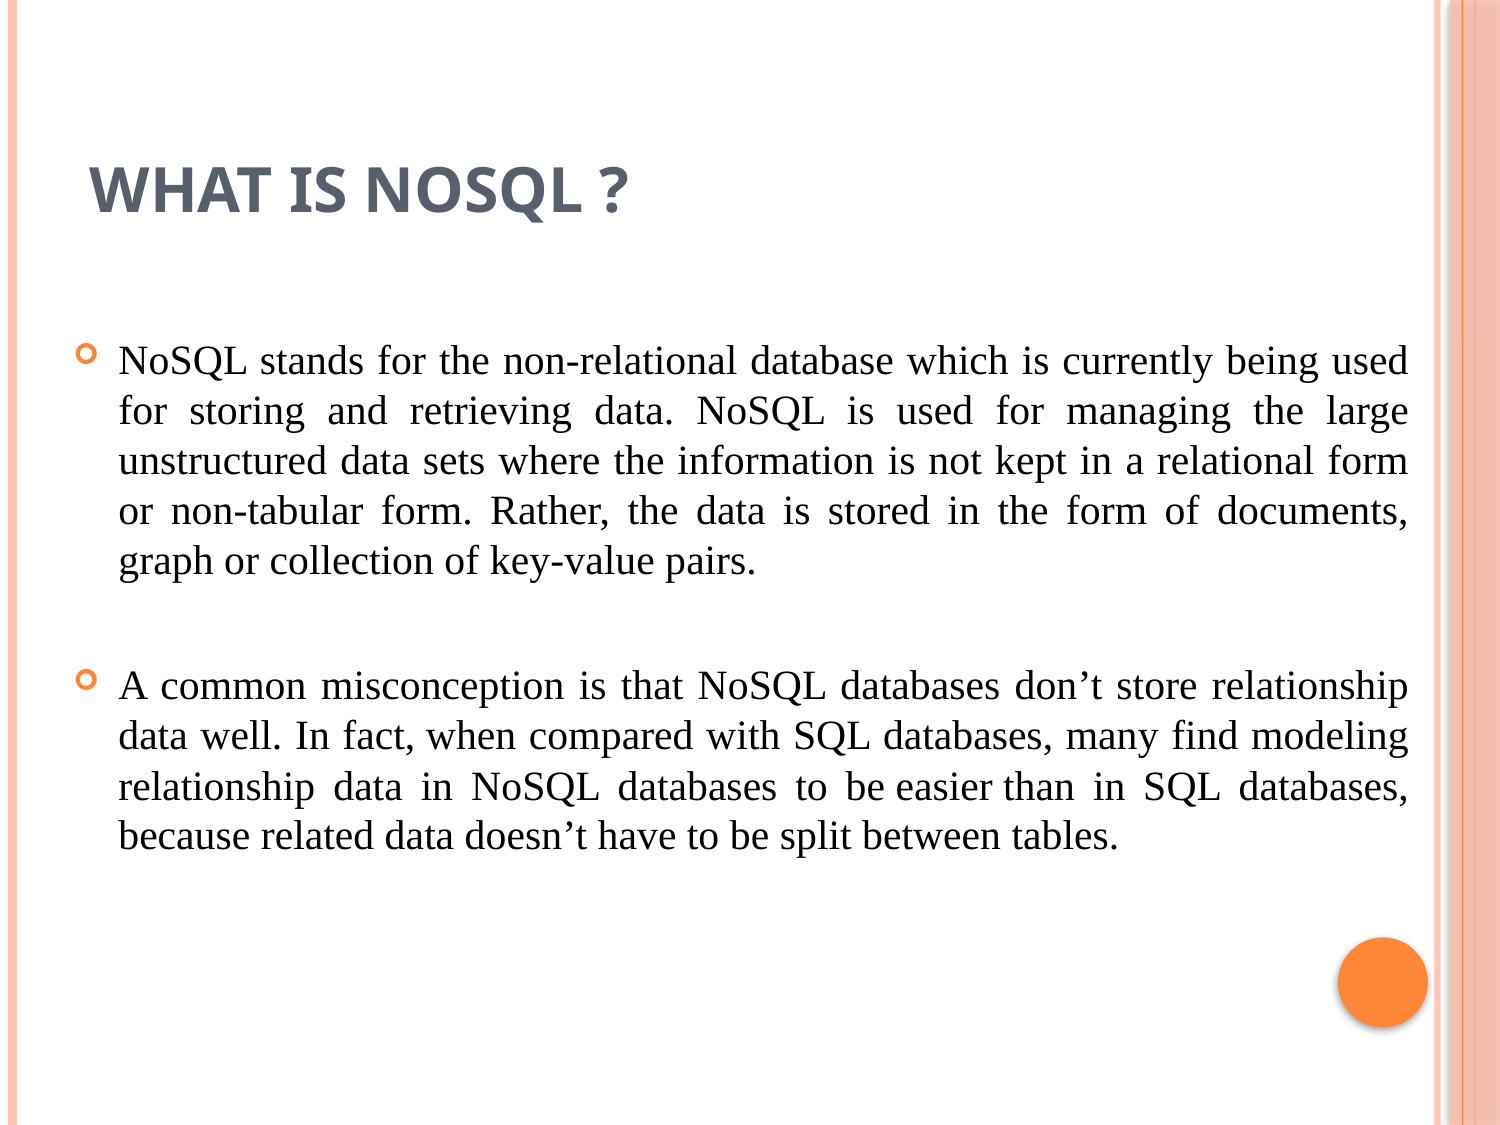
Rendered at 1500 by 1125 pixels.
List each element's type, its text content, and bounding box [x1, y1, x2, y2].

title What is NoSQL ? [75, 45, 1300, 233]
list NoSQL stands for the non-relational database which is currently being used for storing and retrieving data. NoSQL is used for managing the large unstructured data sets where the information is not kept in a relational form or non-tabular form. Rather, the data is stored in the form of documents, graph or collection of key-value pairs. A common misconception is that NoSQL databases don’t store relationship data well. In fact, when compared with SQL databases, many find modeling relationship data in NoSQL databases to be easier than in SQL databases, because related data doesn’t have to be split between tables. [58, 262, 1425, 1005]
